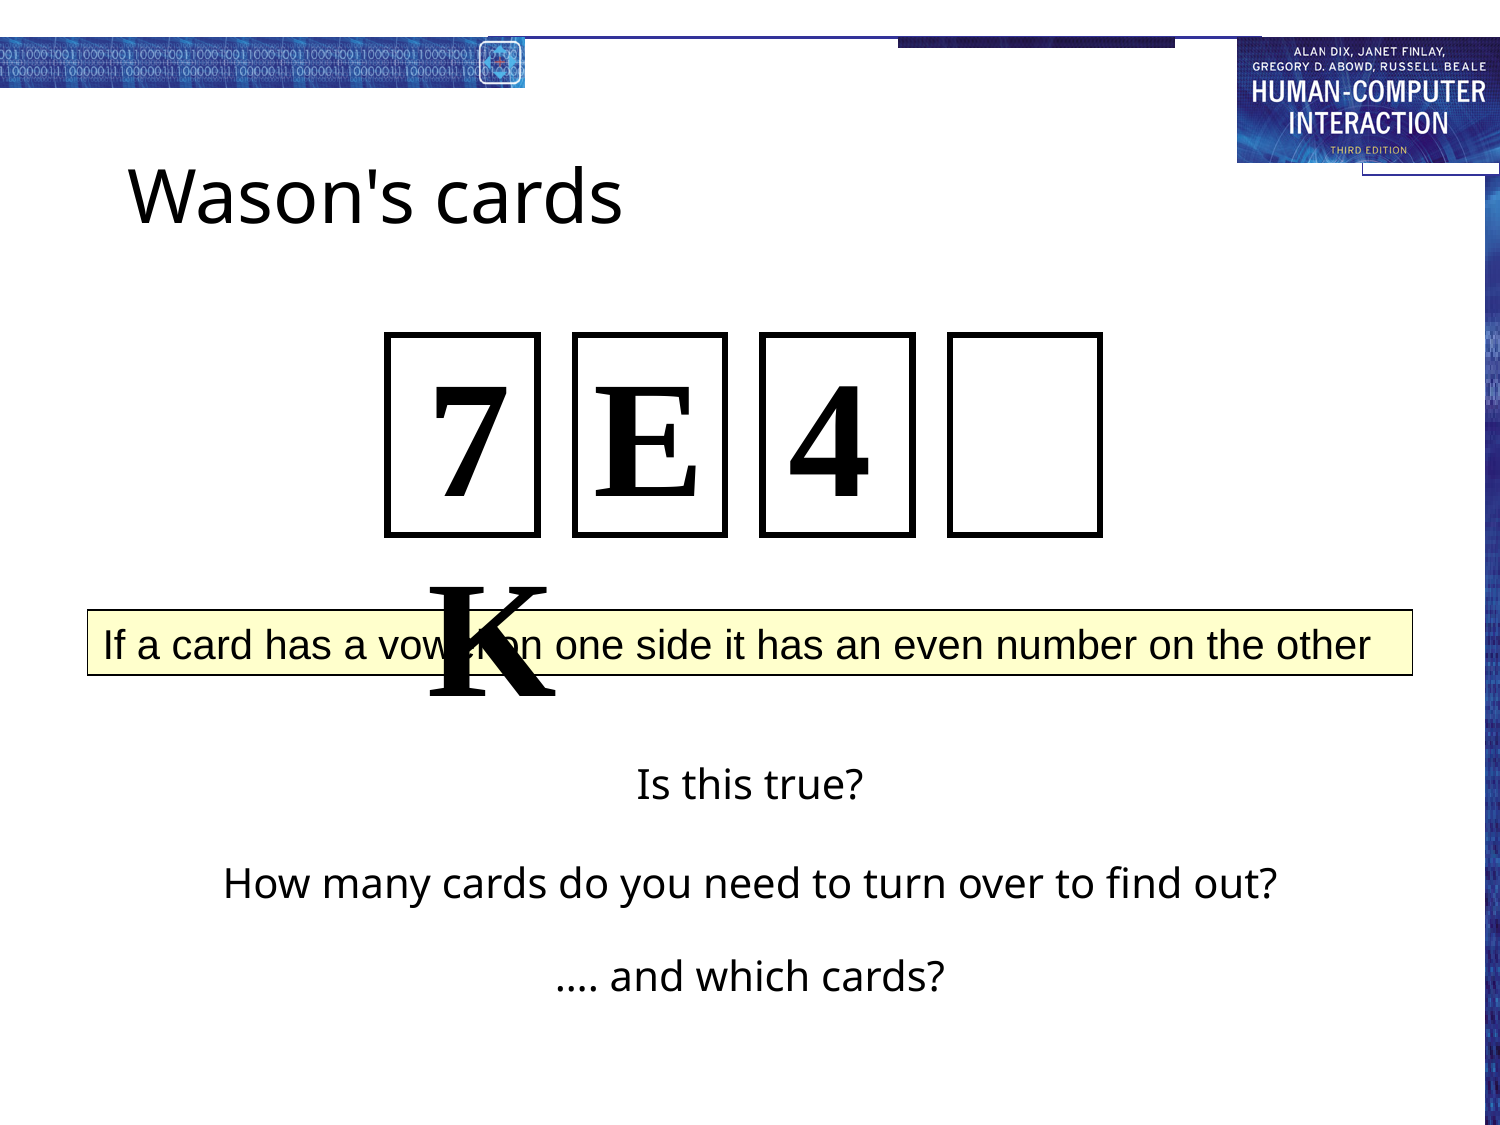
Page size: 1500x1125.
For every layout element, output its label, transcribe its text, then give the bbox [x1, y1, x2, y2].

list Is this true? How many cards do you need to turn over to find out? …. and which cards? [112, 750, 1388, 1038]
text_box If a card has a vowel on one side it has an even number on the other [87, 609, 444, 675]
text_box If a card has a vowel on one side it has an even number on the other [497, 609, 1413, 675]
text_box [387, 322, 1101, 538]
picture [898, 37, 1175, 48]
title Wason's cards [112, 99, 1238, 288]
picture [1485, 176, 1500, 1125]
picture [0, 37, 525, 88]
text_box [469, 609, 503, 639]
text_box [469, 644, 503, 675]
picture [1237, 37, 1500, 163]
